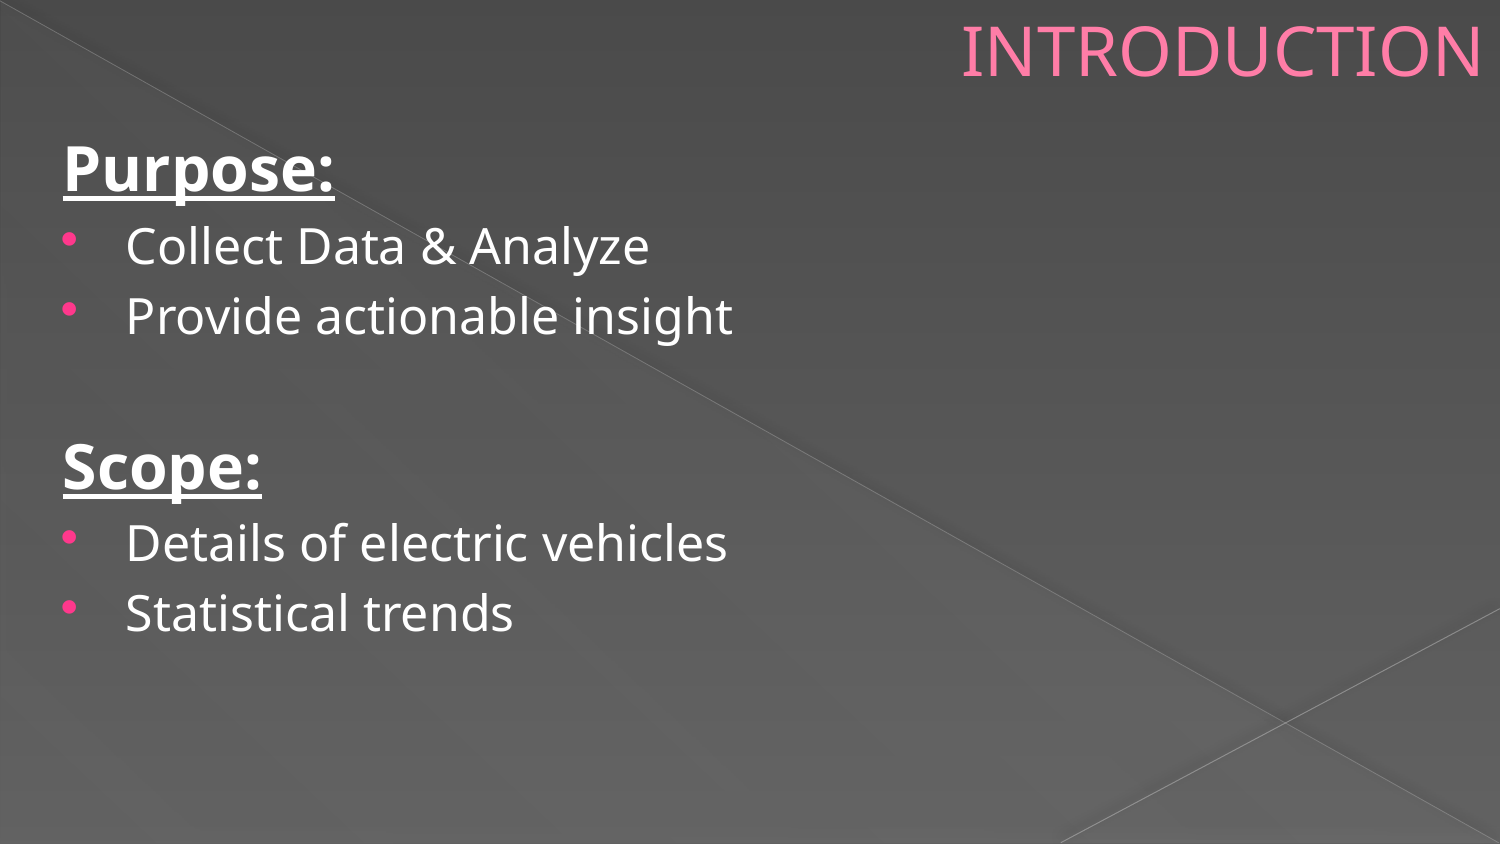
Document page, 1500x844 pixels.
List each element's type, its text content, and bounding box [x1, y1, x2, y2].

title INTRODUCTION [150, 0, 1500, 99]
list Purpose: Collect Data & Analyze Provide actionable insight Scope: Details of electric vehicles Statistical trends [37, 121, 1475, 810]
